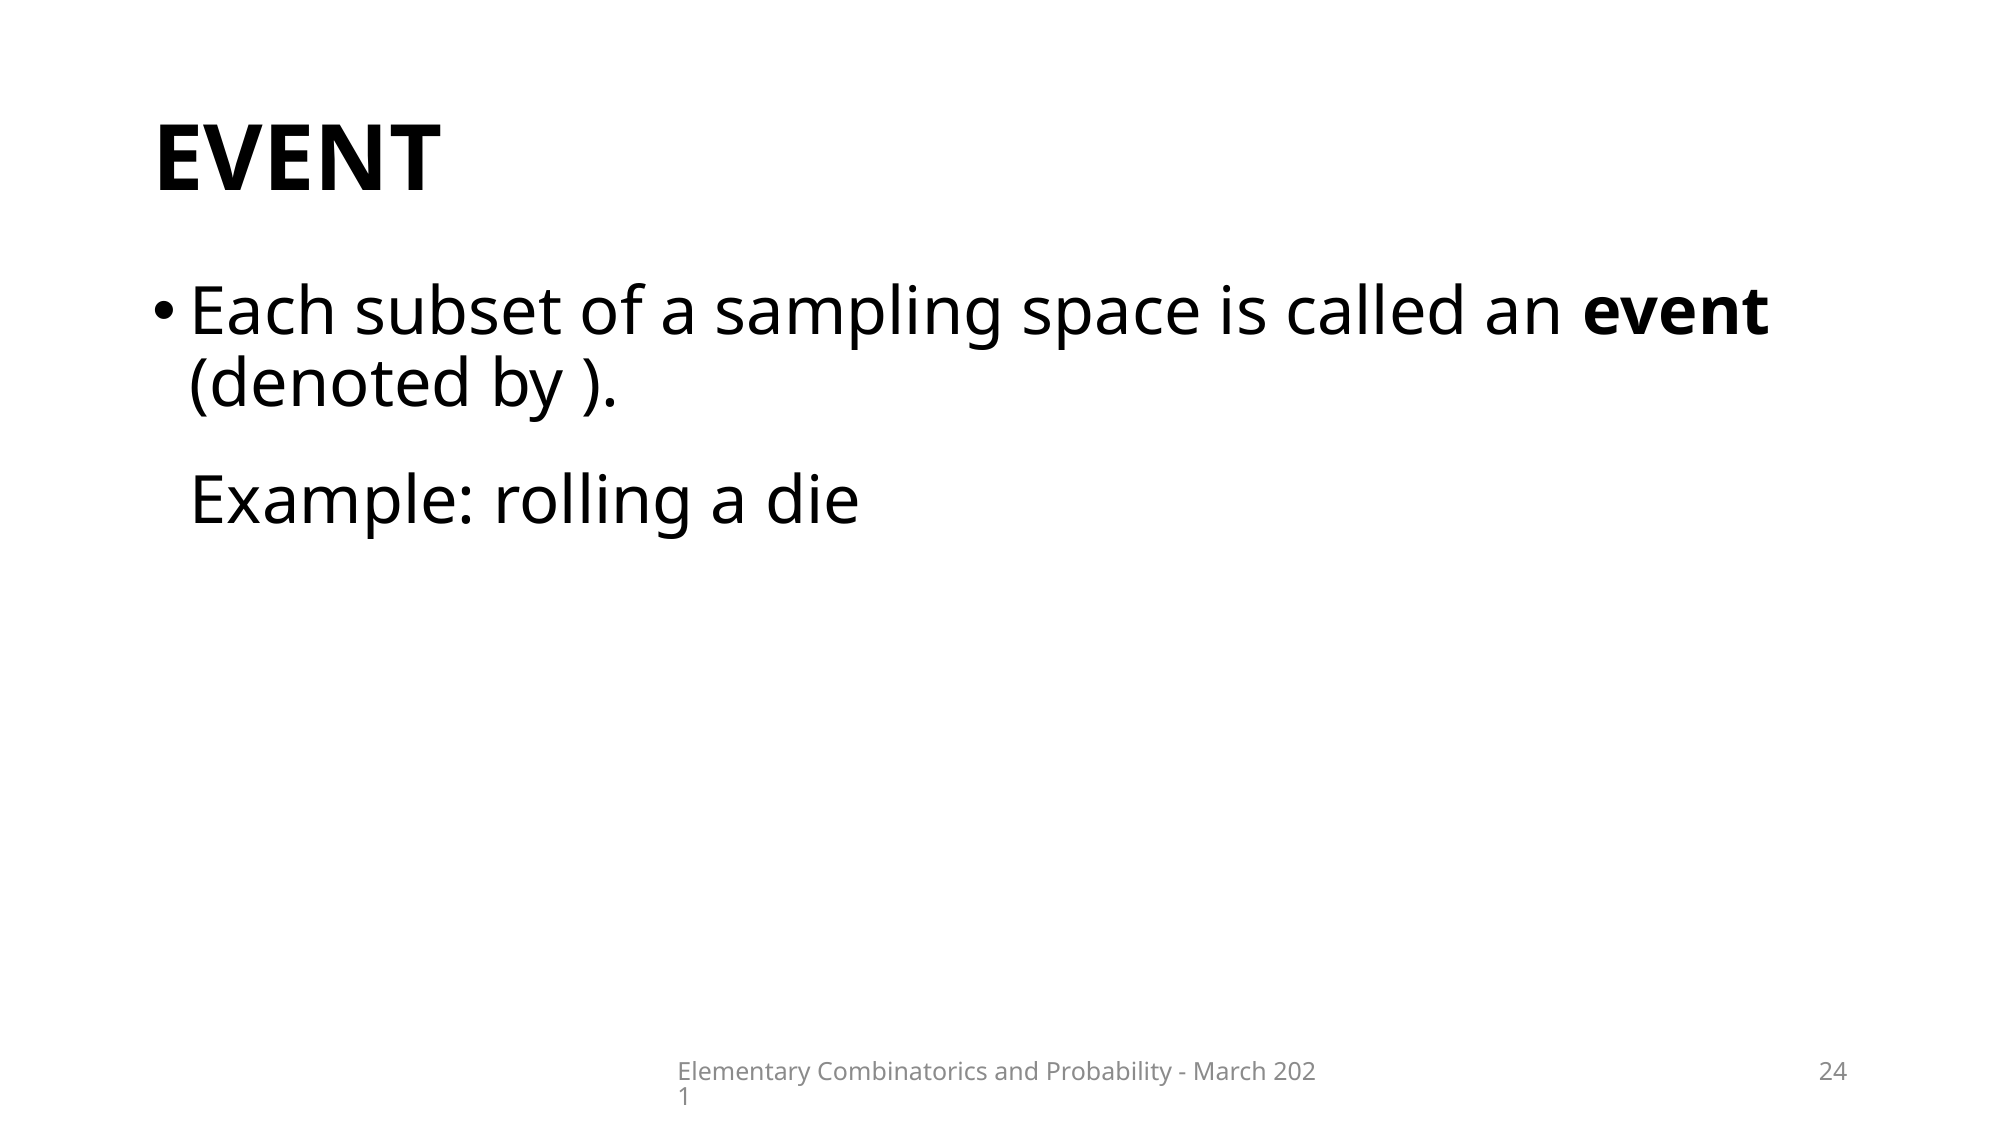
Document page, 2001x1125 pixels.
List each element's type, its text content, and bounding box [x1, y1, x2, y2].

slide_number 24 [1412, 1042, 1863, 1103]
title event [137, 52, 1863, 270]
footer Elementary Combinatorics and Probability - March 2021 [662, 1042, 1338, 1103]
